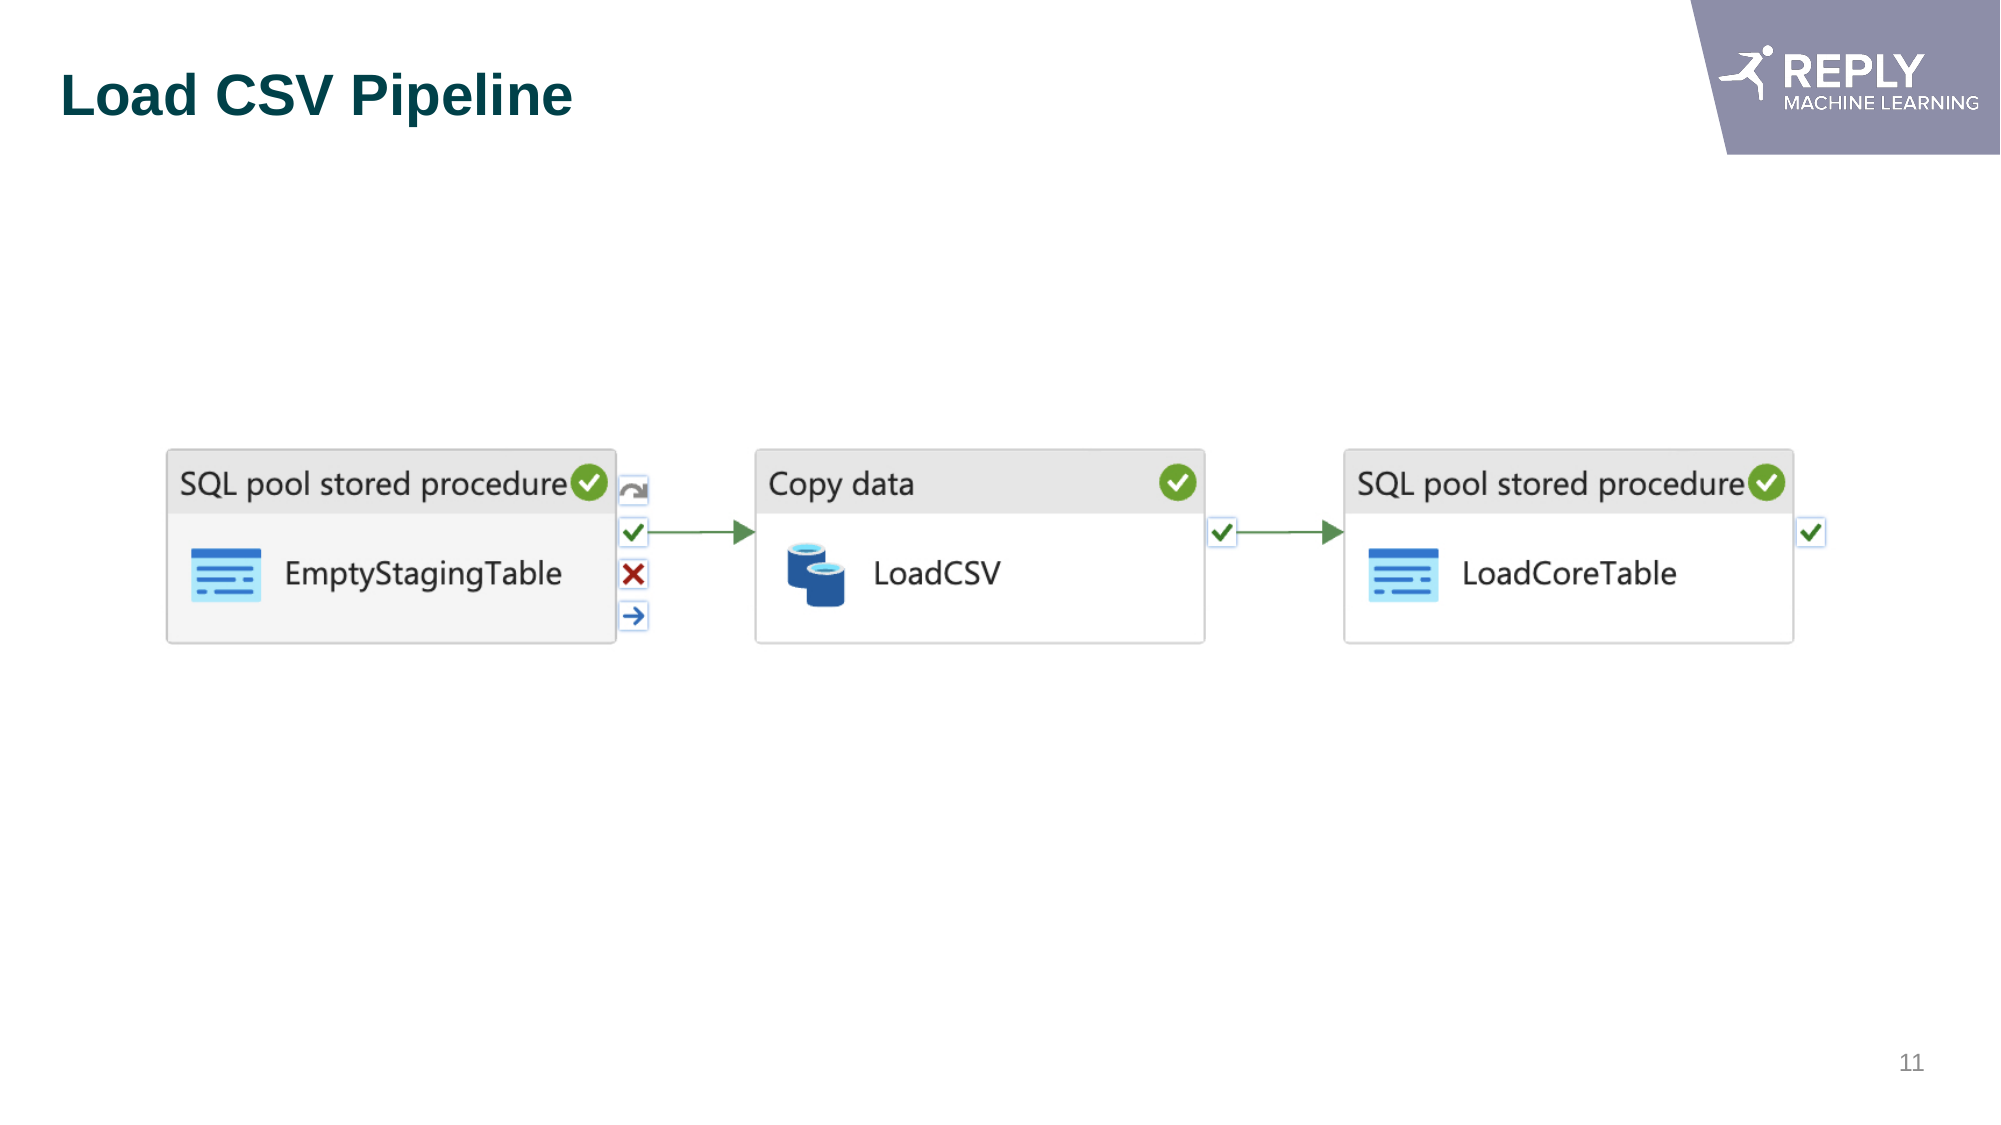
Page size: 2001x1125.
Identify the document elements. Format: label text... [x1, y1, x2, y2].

title Load CSV Pipeline [60, 65, 1691, 196]
slide_number 11 [1490, 1042, 1940, 1080]
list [96, 373, 1904, 753]
